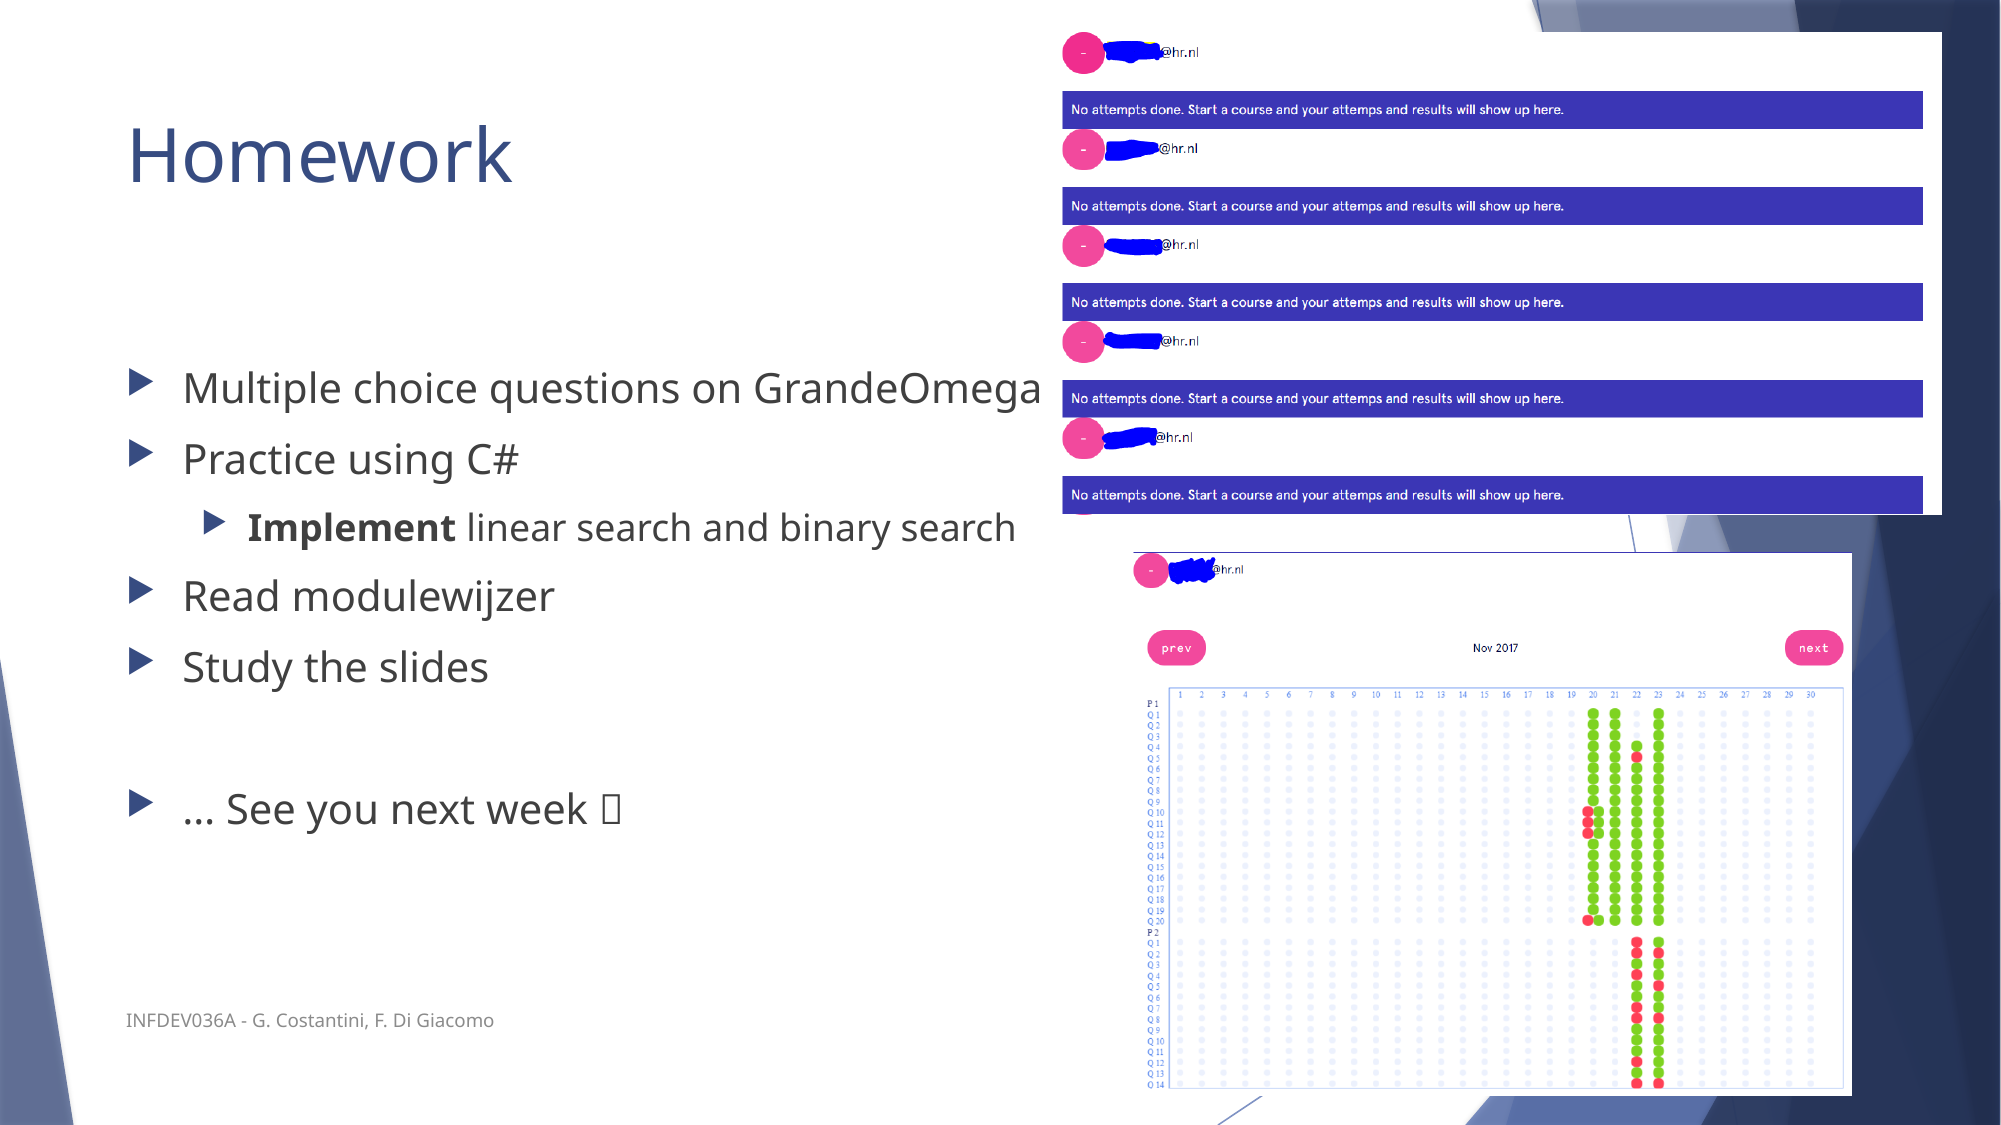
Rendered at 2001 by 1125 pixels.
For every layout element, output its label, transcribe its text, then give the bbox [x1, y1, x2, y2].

footer INFDEV036A - G. Costantini, F. Di Giacomo [111, 991, 1125, 1051]
list Multiple choice questions on GrandeOmega Practice using C# Implement linear search and binary search Read modulewijzer Study the slides … See you next week  [111, 354, 1522, 991]
picture [1130, 552, 1853, 1097]
picture [1040, 32, 1942, 516]
title Homework [111, 99, 1035, 317]
